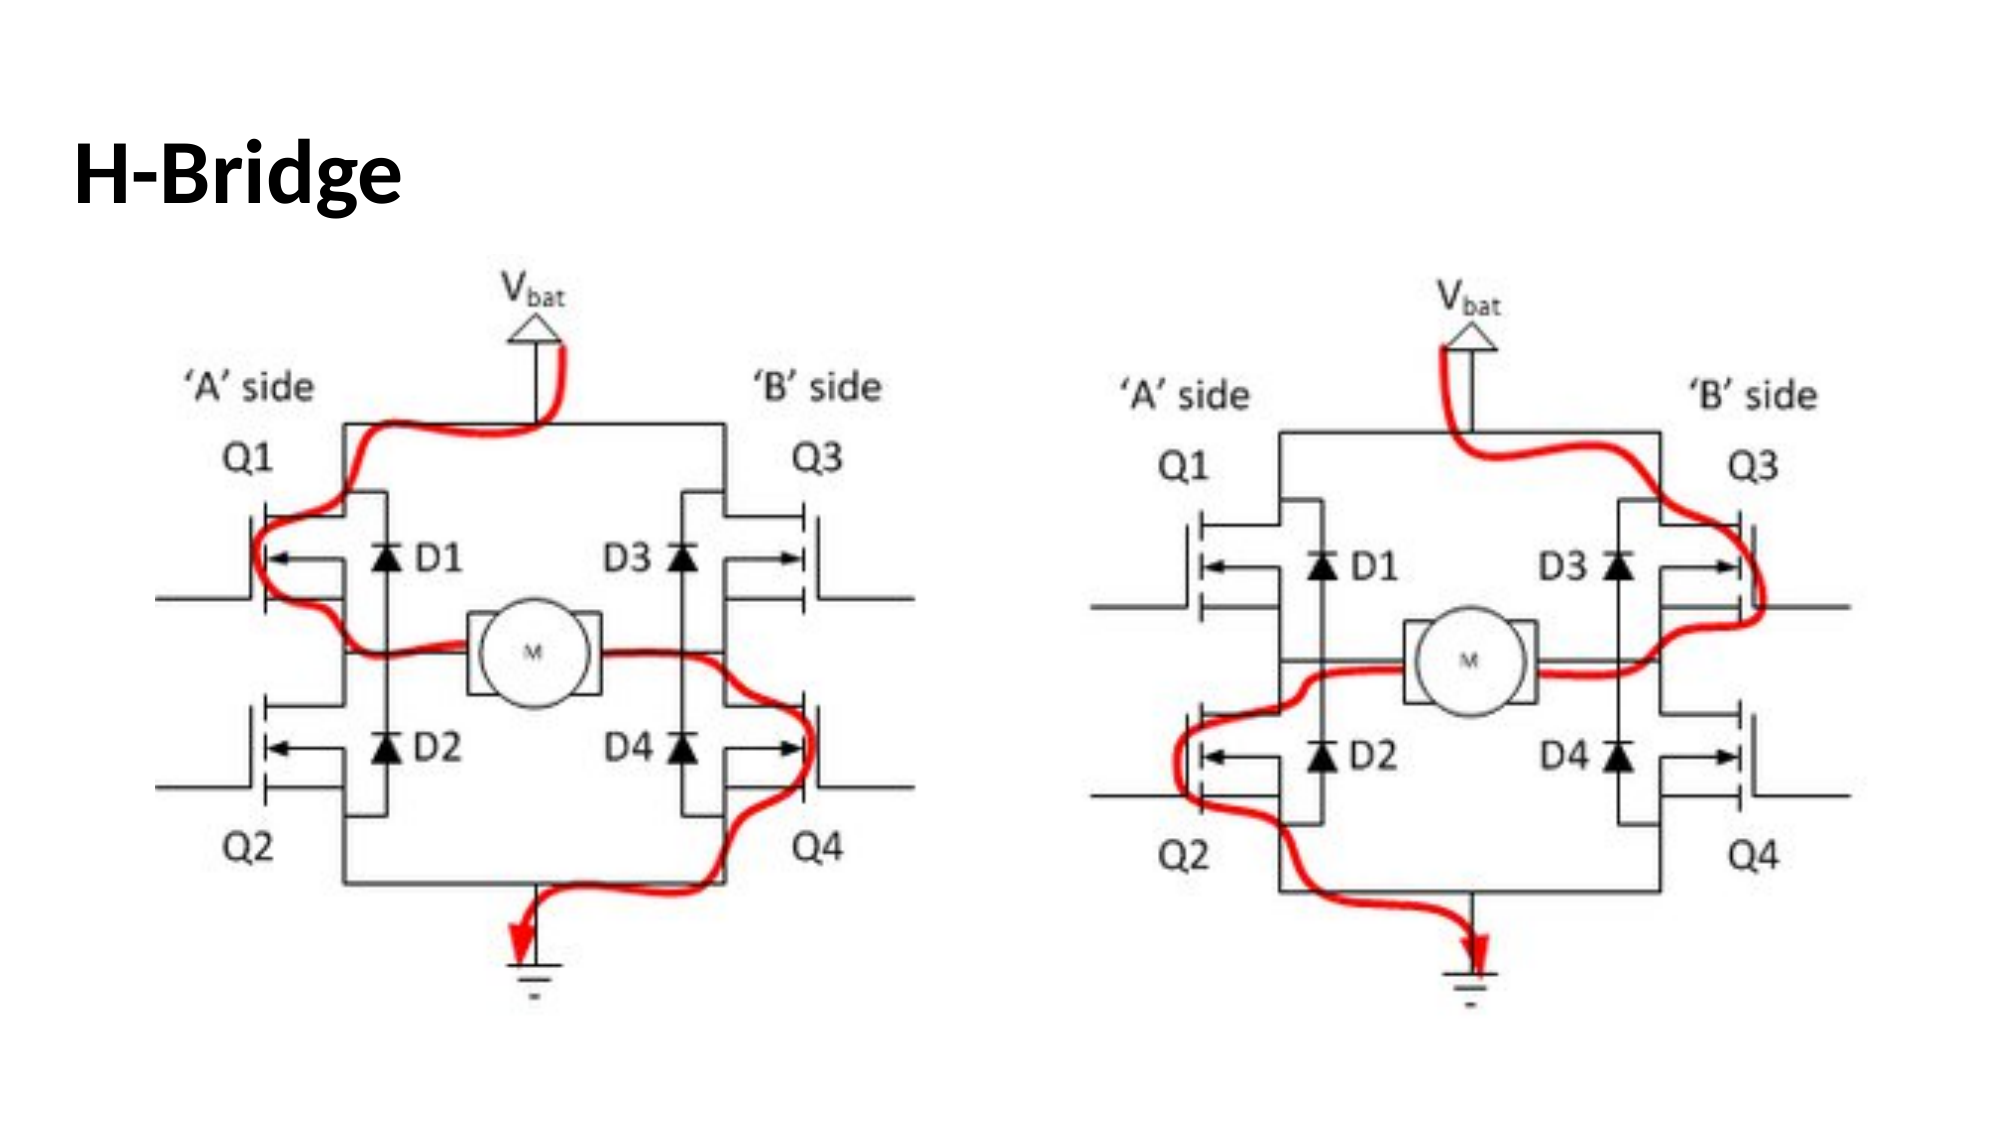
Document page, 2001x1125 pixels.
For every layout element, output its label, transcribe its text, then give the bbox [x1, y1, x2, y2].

text_box H-Bridge [59, 104, 452, 229]
picture [155, 254, 1945, 1078]
